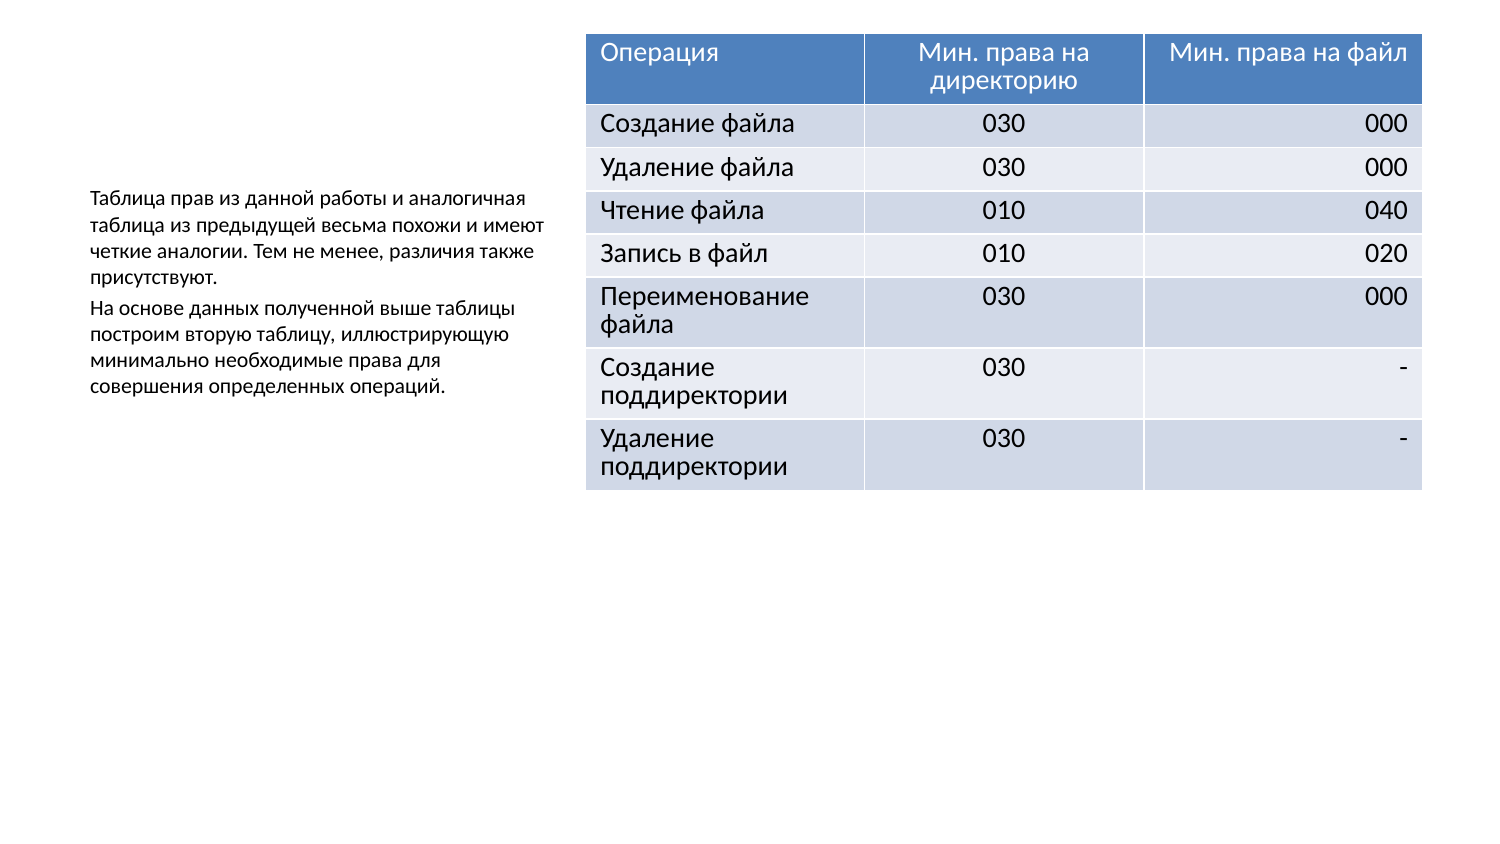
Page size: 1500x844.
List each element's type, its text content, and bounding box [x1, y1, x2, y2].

table_cell Переименование файла [586, 278, 864, 347]
table_cell - [1145, 349, 1422, 418]
list Таблица прав из данной работы и аналогичная таблица из предыдущей весьма похожи и имеют четкие аналогии. Тем не менее, различия также присутствуют. На основе данных полученной выше таблицы построим вторую таблицу, иллюстрирующую минимально необходимые права для совершения определенных операций. [75, 176, 569, 754]
table_cell 030 [865, 105, 1143, 147]
table_header Операция [586, 34, 864, 104]
table_cell 000 [1145, 148, 1422, 190]
table_cell Создание файла [586, 105, 864, 147]
table_cell 030 [865, 148, 1143, 190]
table_cell 010 [865, 192, 1143, 233]
table_cell 020 [1145, 235, 1422, 276]
table_cell Чтение файла [586, 192, 864, 233]
table_cell 030 [865, 420, 1143, 490]
table_header Мин. права на файл [1145, 34, 1422, 104]
table_cell 000 [1145, 278, 1422, 347]
table_cell - [1145, 420, 1422, 490]
table_cell 030 [865, 278, 1143, 347]
table_cell 000 [1145, 105, 1422, 147]
table_cell Удаление поддиректории [586, 420, 864, 490]
table_cell Создание поддиректории [586, 349, 864, 418]
table_cell 030 [865, 349, 1143, 418]
table_header Мин. права на директорию [865, 34, 1143, 104]
table_cell Удаление файла [586, 148, 864, 190]
table_cell 040 [1145, 192, 1422, 233]
table_cell 010 [865, 235, 1143, 276]
table_cell Запись в файл [586, 235, 864, 276]
